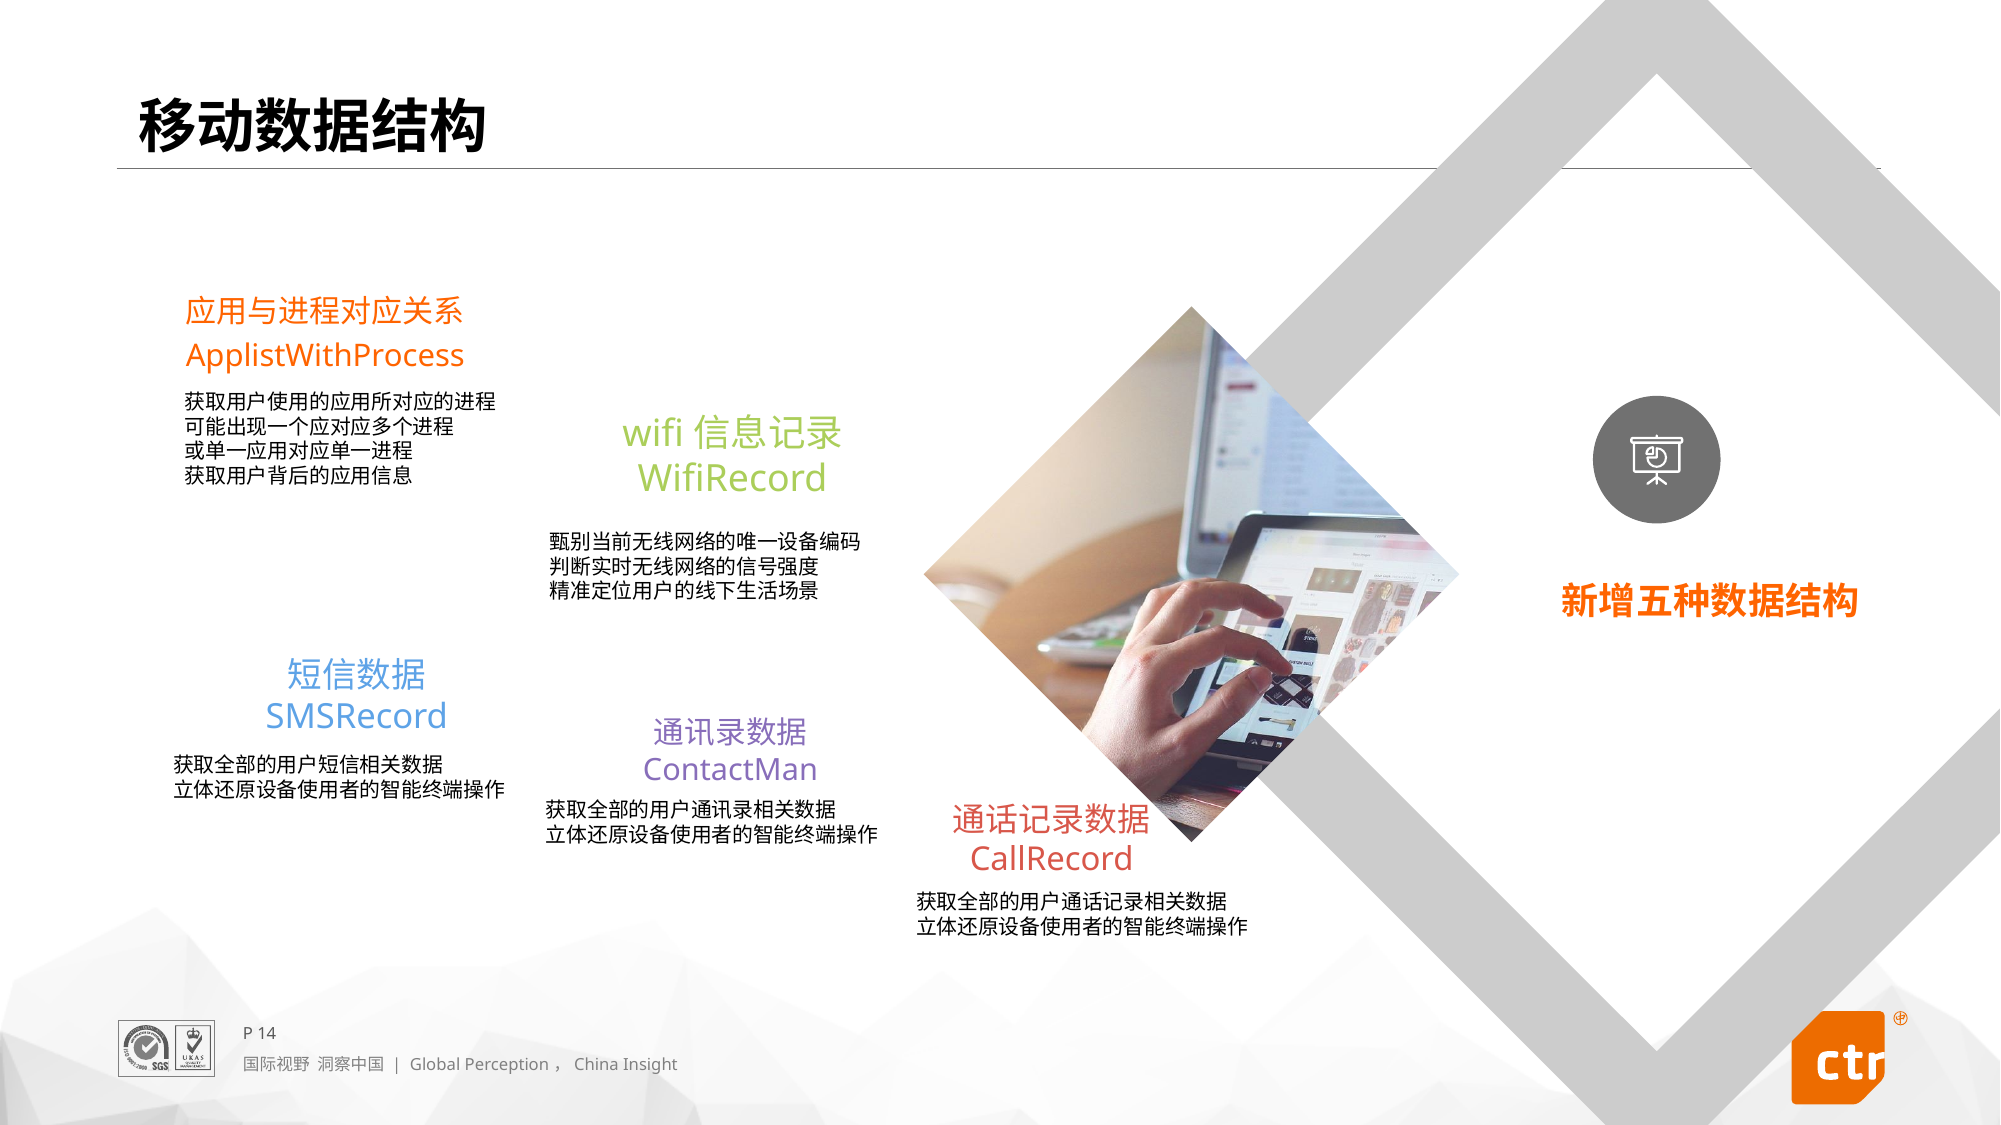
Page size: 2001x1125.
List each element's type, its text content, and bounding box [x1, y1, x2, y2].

title 移动数据结构 [118, 19, 173, 169]
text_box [173, 0, 2000, 1125]
